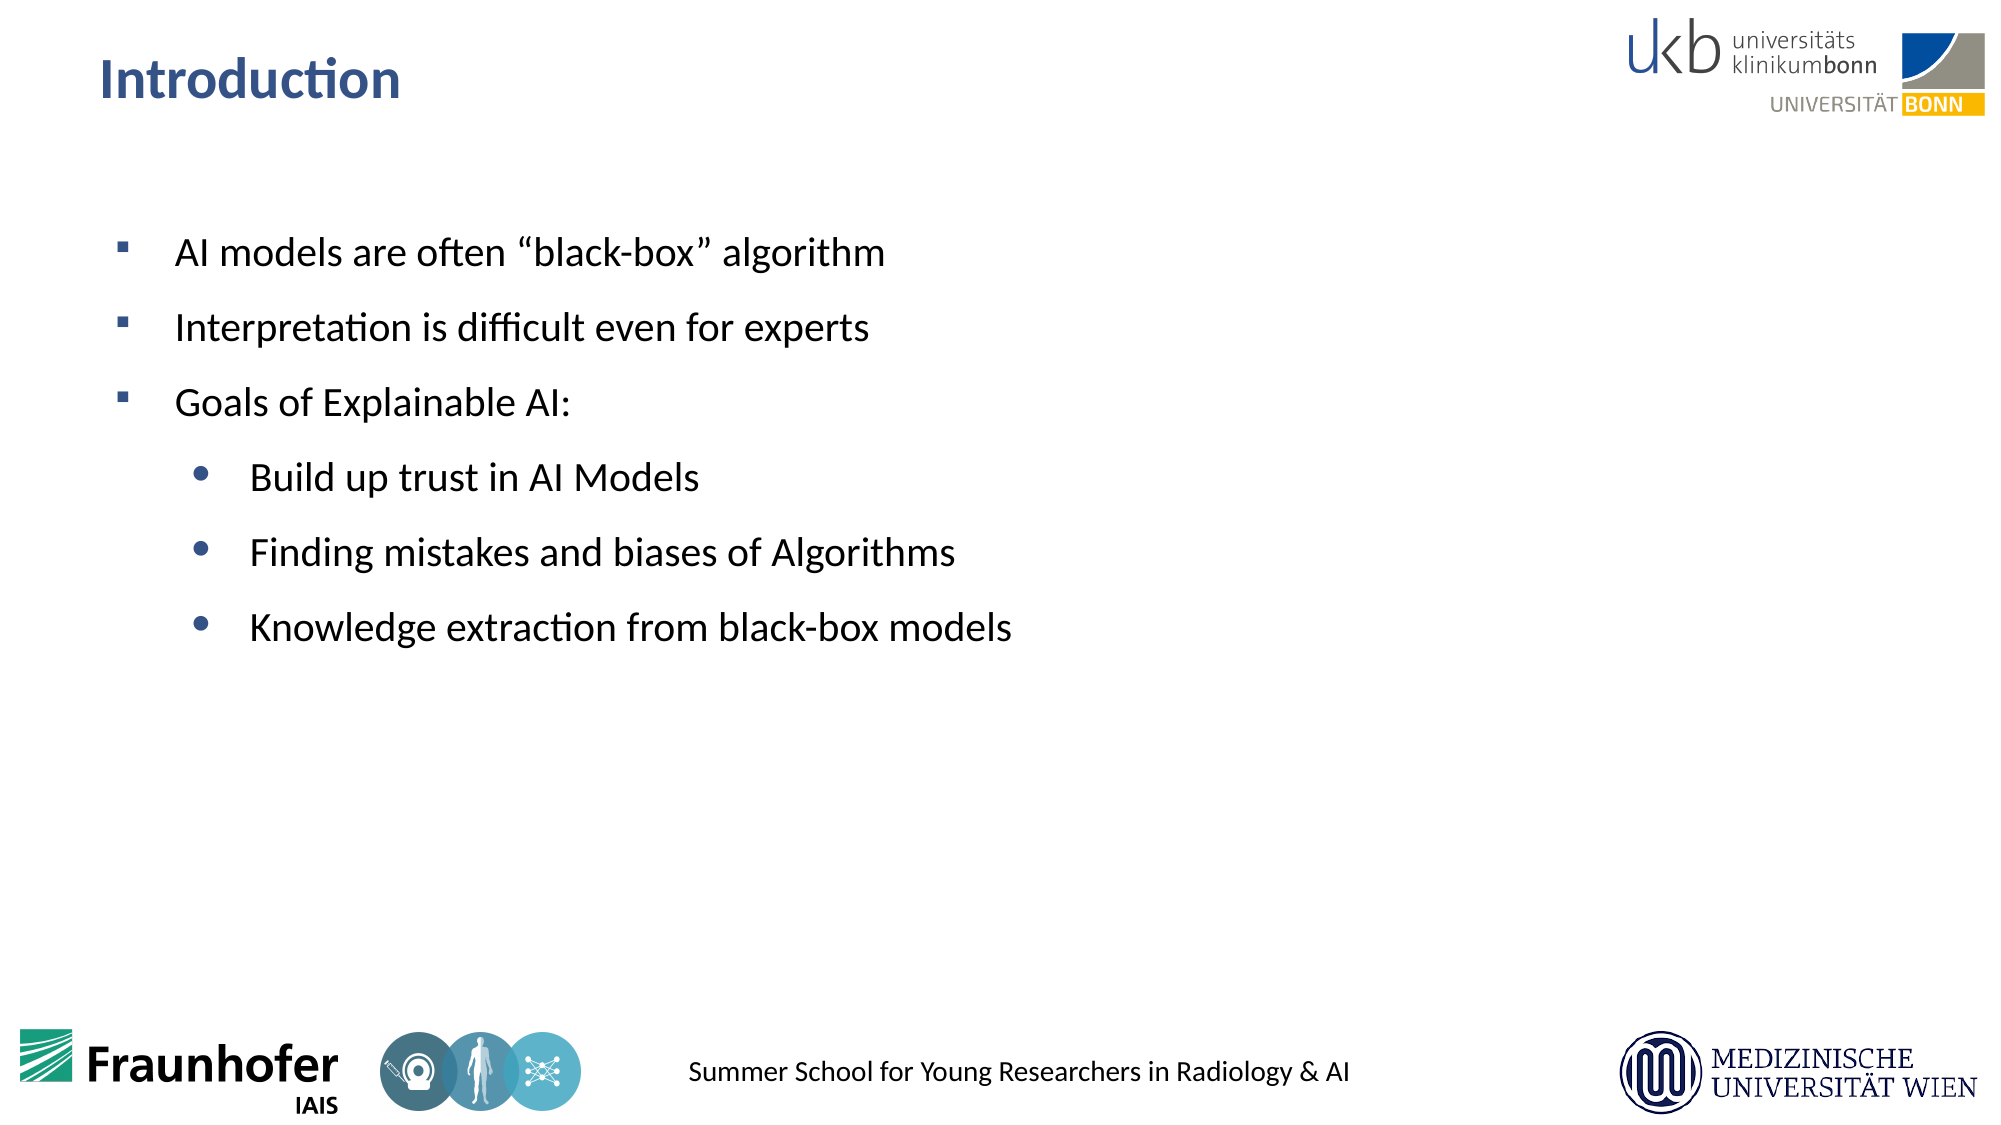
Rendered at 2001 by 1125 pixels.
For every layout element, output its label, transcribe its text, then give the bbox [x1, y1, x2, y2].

text_box Introduction [99, 33, 1563, 129]
picture [1629, 18, 1985, 116]
text_box AI models are often “black-box” algorithm Interpretation is difficult even for experts Goals of Explainable AI: Build up trust in AI Models Finding mistakes and biases of Algorithms Knowledge extraction from black-box models [99, 143, 1661, 944]
picture [380, 1032, 581, 1111]
picture [20, 1029, 338, 1114]
picture [1607, 1018, 1992, 1125]
